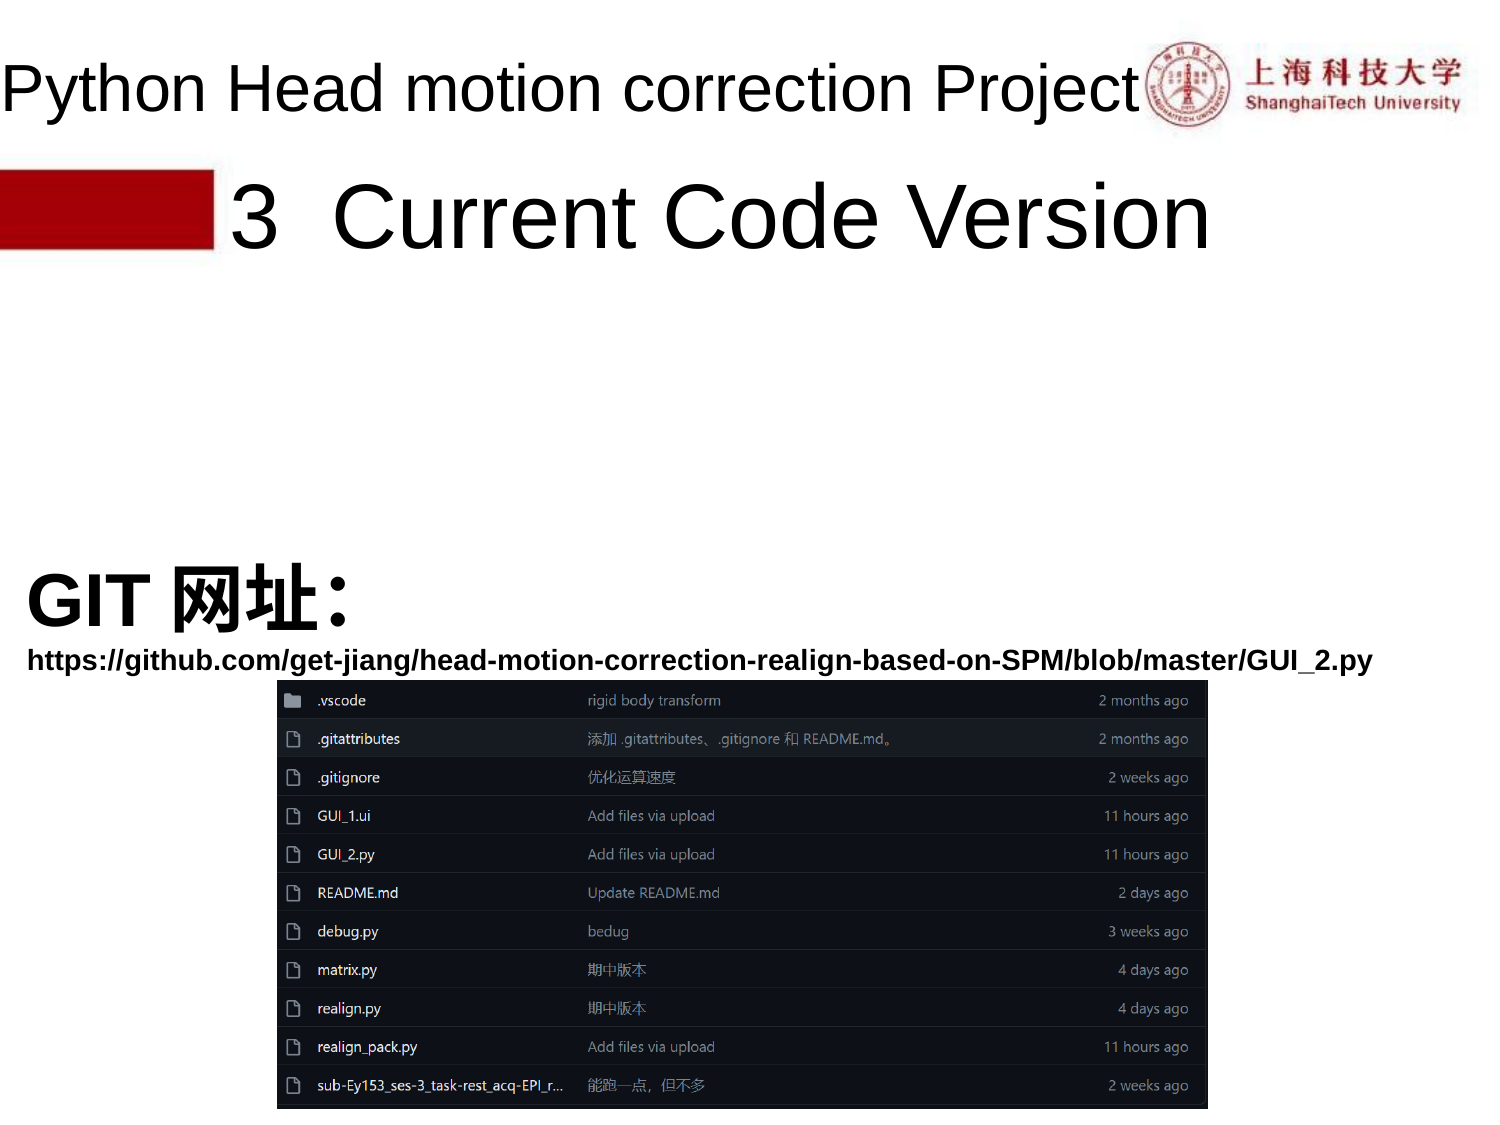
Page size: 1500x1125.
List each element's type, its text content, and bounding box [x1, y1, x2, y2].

picture [0, 0, 1500, 148]
picture [0, 183, 1500, 1125]
text_box 3 Current Code Version GIT网址： https://github.com/get-jiang/head-motion-correction-realign-based-on-SPM/blob/master/GUI_2.py [12, 148, 1500, 988]
title Python Head motion correction Project [0, 30, 1172, 183]
